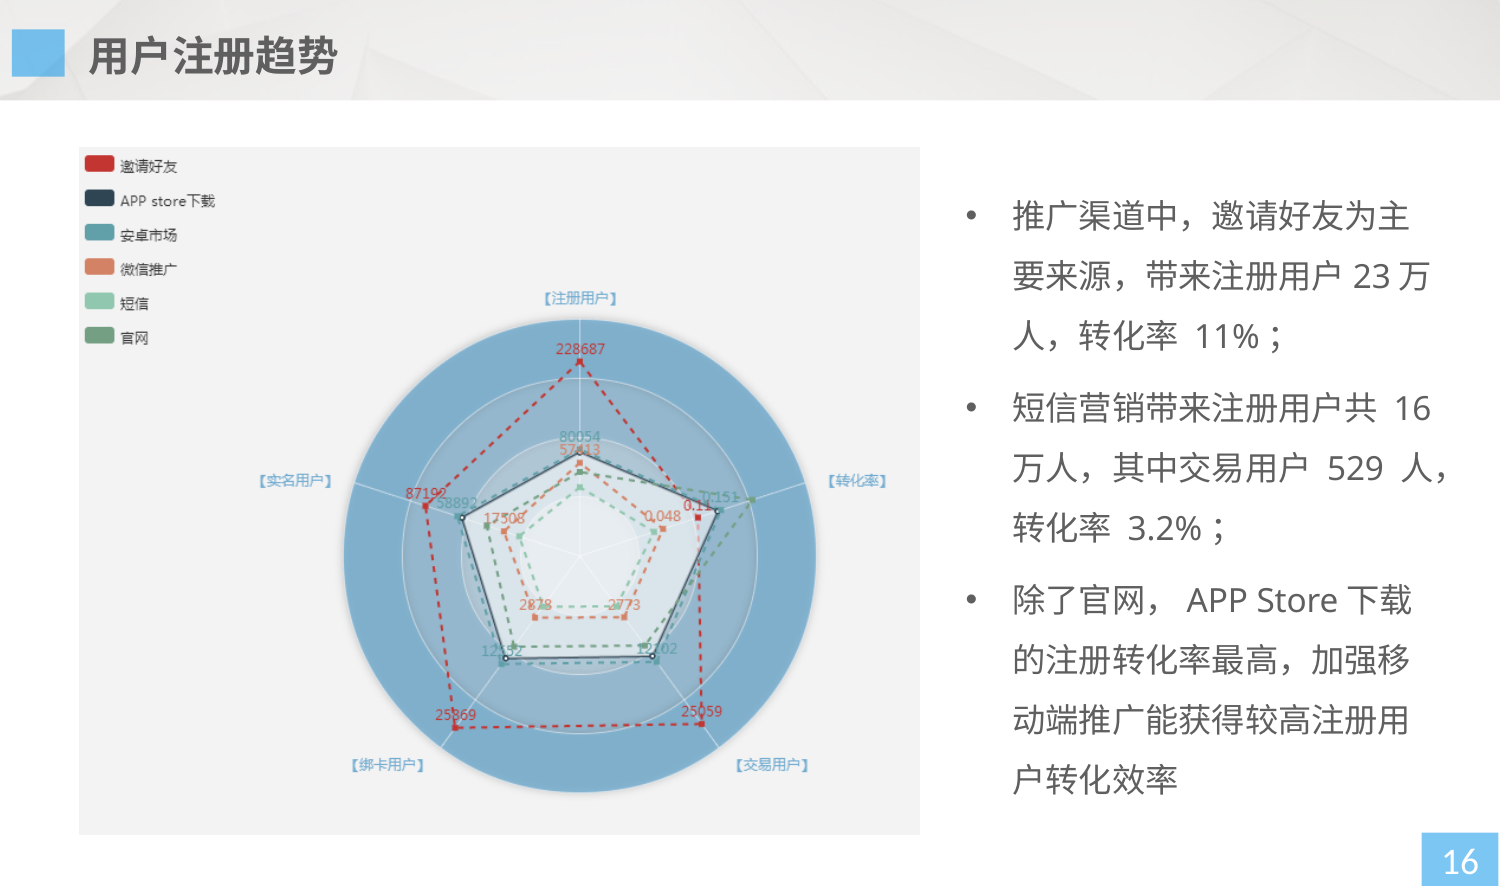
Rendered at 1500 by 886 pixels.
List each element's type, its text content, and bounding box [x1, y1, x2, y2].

picture [79, 147, 920, 835]
text_box 推广渠道中，邀请好友为主要来源，带来注册用户23万人，转化率 11%； 短信营销带来注册用户共 16万人，其中交易用户 529 人，转化率 3.2%； 除了官网，APP Store下载的注册转化率最高，加强移动端推广能获得较高注册用户转化效率 [950, 167, 1459, 807]
text_box 用户注册趋势 [73, 7, 355, 88]
